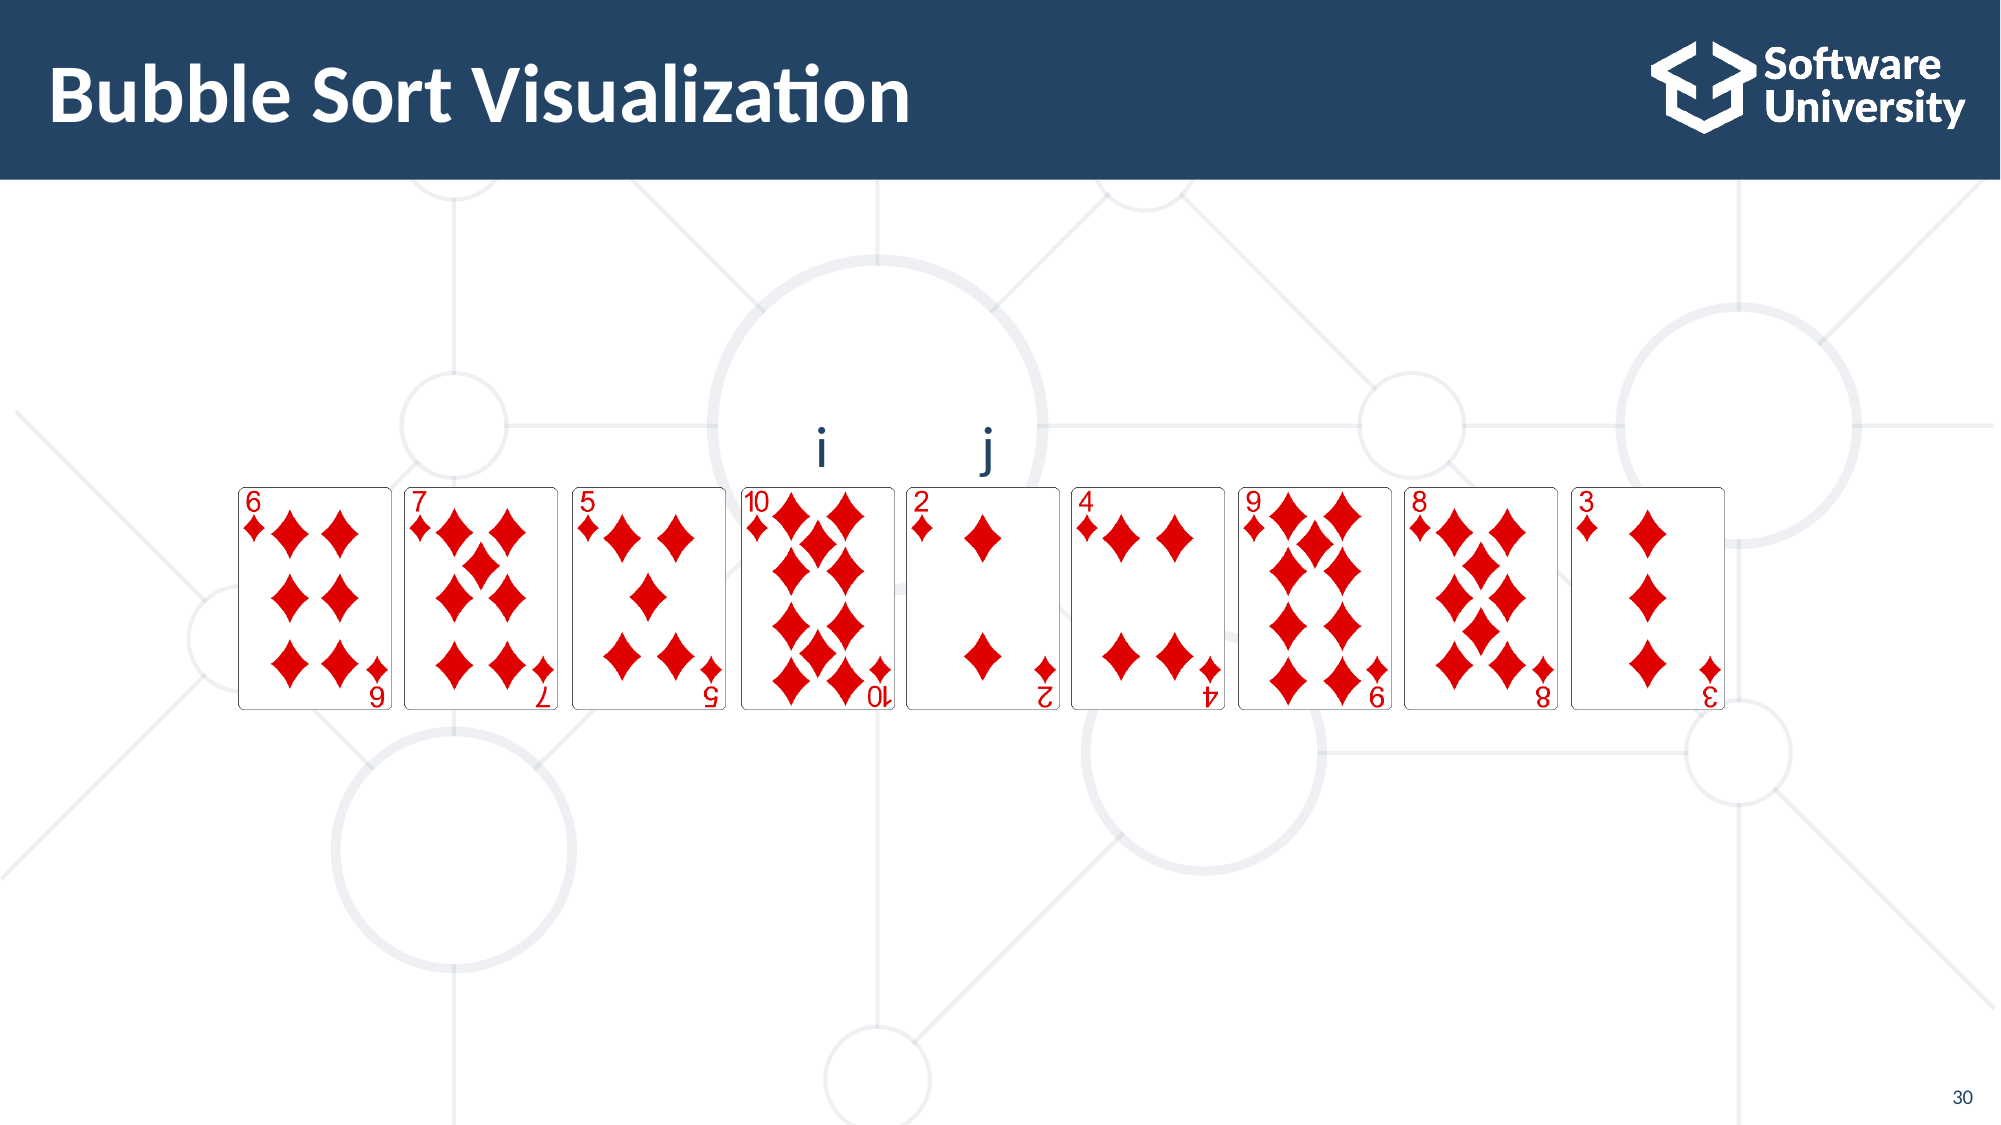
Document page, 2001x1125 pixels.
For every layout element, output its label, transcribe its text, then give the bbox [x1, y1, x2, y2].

picture [1071, 487, 1226, 710]
picture [237, 487, 392, 710]
picture [404, 487, 558, 710]
title Bubble Sort Visualization [31, 16, 1625, 162]
picture [1404, 487, 1558, 710]
picture [1570, 487, 1725, 710]
picture [906, 487, 1061, 710]
picture [572, 487, 726, 710]
text_box i [800, 401, 844, 485]
text_box j [966, 401, 1011, 485]
slide_number 30 [1927, 1067, 1989, 1117]
picture [741, 487, 896, 710]
picture [1238, 487, 1392, 710]
picture [1651, 41, 1966, 134]
